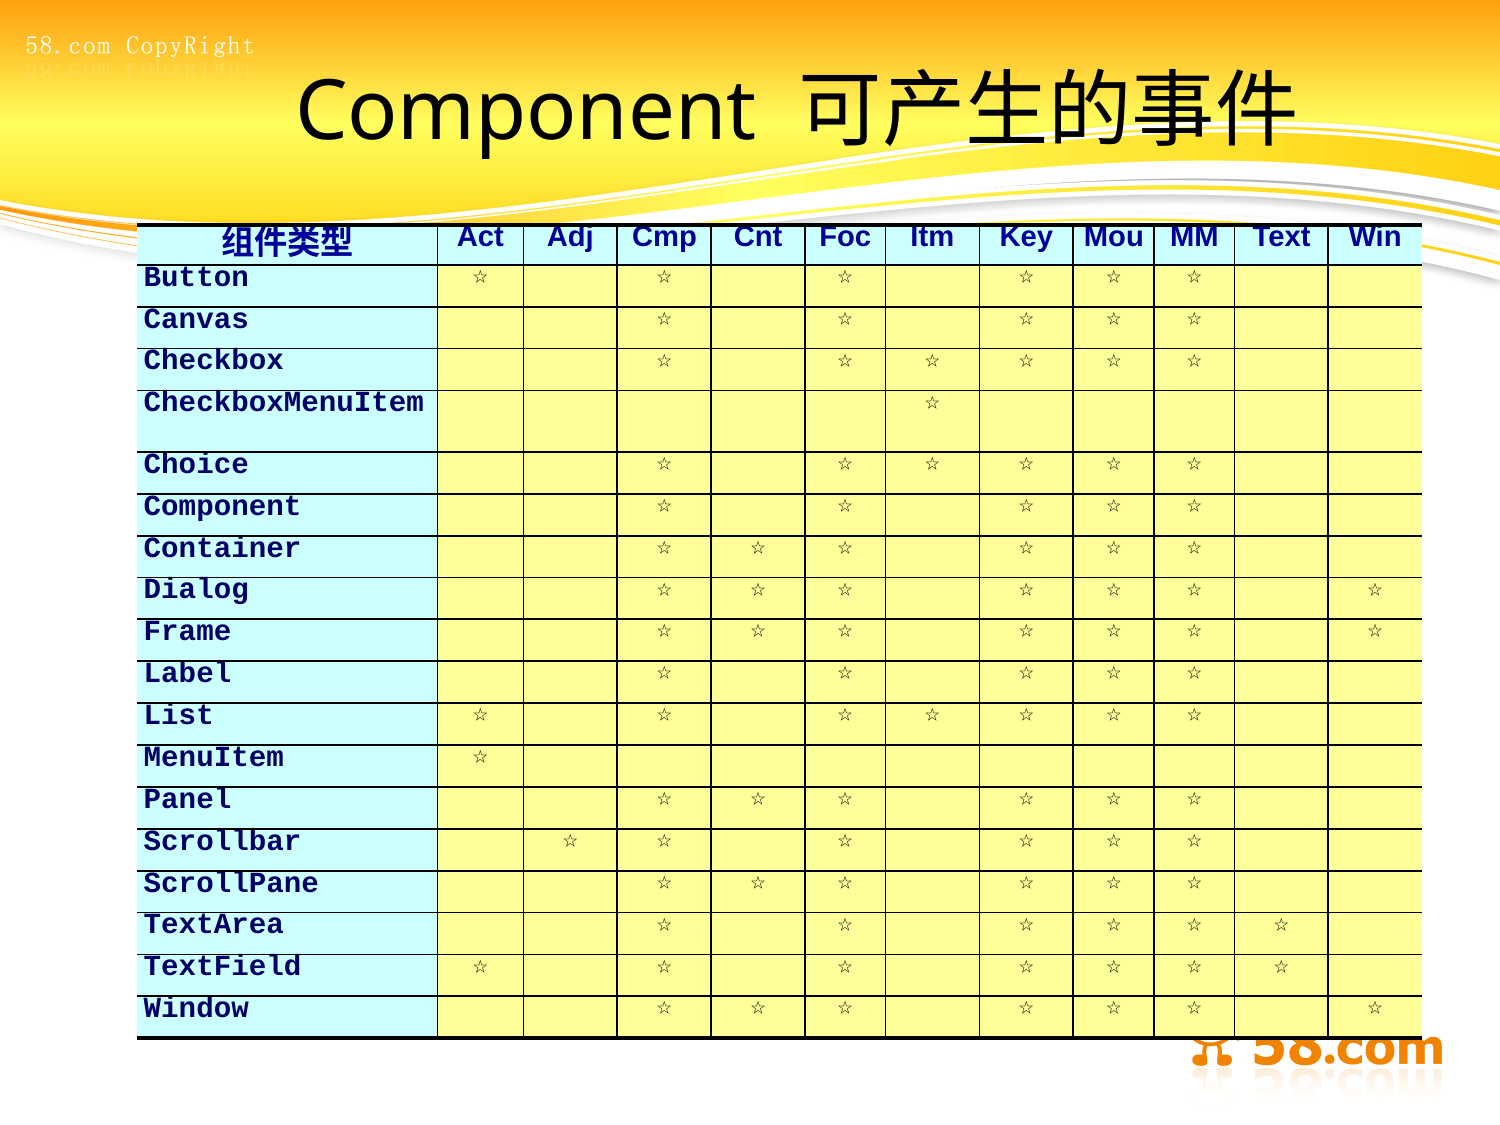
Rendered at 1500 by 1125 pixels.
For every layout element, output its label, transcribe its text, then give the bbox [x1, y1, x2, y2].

table_cell ScrollPane [137, 872, 437, 912]
table_cell ☆ [712, 578, 804, 618]
table_cell ☆ [980, 830, 1072, 870]
table_cell [438, 662, 523, 702]
table_cell Scrollbar [137, 830, 437, 870]
table_cell ☆ [712, 997, 804, 1036]
table_cell ☆ [618, 913, 710, 954]
table_cell ☆ [618, 349, 710, 390]
table_cell ☆ [1074, 788, 1153, 828]
table_cell [524, 913, 616, 954]
table_cell ☆ [1074, 453, 1153, 493]
table_cell [712, 453, 804, 493]
table_cell ☆ [1074, 872, 1153, 912]
table_cell ☆ [1155, 704, 1234, 744]
table_cell [438, 391, 523, 451]
table_cell [1329, 266, 1422, 306]
table_cell [886, 872, 979, 912]
table_cell ☆ [806, 830, 885, 870]
table_cell [524, 746, 616, 786]
table_cell ☆ [1235, 913, 1327, 954]
table_cell ☆ [712, 788, 804, 828]
table_cell [1074, 391, 1153, 451]
table_cell ☆ [980, 349, 1072, 390]
table_cell ☆ [1155, 620, 1234, 660]
table_cell [524, 453, 616, 493]
table_cell ☆ [1329, 620, 1422, 660]
table_cell ☆ [618, 872, 710, 912]
table_cell [1235, 391, 1327, 451]
picture [0, 0, 1500, 1125]
table_cell ☆ [886, 391, 979, 451]
table_cell MenuItem [137, 746, 437, 786]
table_cell ☆ [1074, 578, 1153, 618]
table_cell ☆ [618, 495, 710, 535]
table_cell ☆ [806, 913, 885, 954]
table_cell [1235, 349, 1327, 390]
table_header Act [438, 227, 523, 264]
table_cell [886, 955, 979, 995]
table_cell [806, 746, 885, 786]
table_cell ☆ [980, 704, 1072, 744]
table_cell [524, 537, 616, 577]
table_cell [524, 308, 616, 348]
table_cell [1329, 788, 1422, 828]
table_cell ☆ [524, 830, 616, 870]
table_cell ☆ [438, 704, 523, 744]
table_cell Container [137, 537, 437, 577]
table_cell ☆ [886, 453, 979, 493]
table_cell ☆ [886, 349, 979, 390]
table_cell ☆ [618, 578, 710, 618]
table_cell Frame [137, 620, 437, 660]
table_cell ☆ [806, 704, 885, 744]
table_cell ☆ [438, 955, 523, 995]
table_cell ☆ [806, 308, 885, 348]
table_cell ☆ [980, 997, 1072, 1036]
table_cell [524, 578, 616, 618]
table_cell [712, 704, 804, 744]
table_cell [1235, 495, 1327, 535]
table_cell ☆ [1155, 872, 1234, 912]
table_header Cnt [712, 227, 804, 264]
table_cell ☆ [980, 578, 1072, 618]
table_cell Canvas [137, 308, 437, 348]
table_cell [1235, 830, 1327, 870]
table_cell [524, 788, 616, 828]
table_cell [1329, 704, 1422, 744]
table_cell ☆ [1074, 266, 1153, 306]
table_cell [1235, 662, 1327, 702]
table_cell ☆ [618, 955, 710, 995]
table_cell ☆ [438, 266, 523, 306]
table_cell [712, 391, 804, 451]
table_cell ☆ [1155, 913, 1234, 954]
table_cell ☆ [1074, 704, 1153, 744]
table_cell [438, 308, 523, 348]
table_cell ☆ [1329, 997, 1422, 1036]
table_cell ☆ [980, 620, 1072, 660]
table_cell [712, 830, 804, 870]
table_cell [1235, 620, 1327, 660]
table_cell [1235, 872, 1327, 912]
table_cell ☆ [618, 997, 710, 1036]
table_cell ☆ [980, 537, 1072, 577]
table_cell ☆ [1074, 830, 1153, 870]
table_cell [806, 391, 885, 451]
table_cell ☆ [1155, 349, 1234, 390]
table_cell ☆ [618, 308, 710, 348]
table_cell ☆ [618, 620, 710, 660]
table_cell [886, 266, 979, 306]
table_cell ☆ [806, 537, 885, 577]
table_cell ☆ [438, 746, 523, 786]
table_cell ☆ [980, 495, 1072, 535]
table_cell [618, 391, 710, 451]
table_cell [1074, 746, 1153, 786]
table_cell ☆ [980, 913, 1072, 954]
table_cell ☆ [1074, 620, 1153, 660]
table_cell ☆ [1155, 662, 1234, 702]
table_cell ☆ [806, 495, 885, 535]
table_cell [438, 830, 523, 870]
table_cell ☆ [1155, 495, 1234, 535]
table_cell [1235, 453, 1327, 493]
table_cell ☆ [1155, 578, 1234, 618]
table_cell [438, 453, 523, 493]
table_cell ☆ [806, 620, 885, 660]
table_cell [524, 266, 616, 306]
table_cell [712, 955, 804, 995]
table_cell [1329, 308, 1422, 348]
table_cell [712, 913, 804, 954]
table_cell ☆ [1074, 495, 1153, 535]
table_cell ☆ [1155, 537, 1234, 577]
table_cell Panel [137, 788, 437, 828]
table_cell [712, 746, 804, 786]
table_cell ☆ [806, 578, 885, 618]
table_cell [524, 495, 616, 535]
table_cell [524, 955, 616, 995]
table_cell ☆ [806, 997, 885, 1036]
table_cell ☆ [712, 537, 804, 577]
table_cell Checkbox [137, 349, 437, 390]
table_cell ☆ [806, 872, 885, 912]
table_cell [438, 537, 523, 577]
table_cell [1329, 662, 1422, 702]
table_cell Component [137, 495, 437, 535]
table_header Win [1329, 227, 1422, 264]
table_cell ☆ [1074, 662, 1153, 702]
table_cell [1235, 704, 1327, 744]
table_header Key [980, 227, 1072, 264]
table_header 组件类型 [137, 227, 437, 264]
table_cell [886, 537, 979, 577]
table_cell ☆ [1074, 349, 1153, 390]
table_cell ☆ [980, 266, 1072, 306]
table_cell [886, 997, 979, 1036]
table_cell ☆ [806, 453, 885, 493]
table_cell [980, 391, 1072, 451]
table_cell ☆ [806, 955, 885, 995]
table_cell [438, 495, 523, 535]
table_cell [1329, 830, 1422, 870]
table_cell ☆ [1235, 955, 1327, 995]
table_cell TextArea [137, 913, 437, 954]
table_cell ☆ [1329, 578, 1422, 618]
table_cell [712, 266, 804, 306]
table_cell [886, 662, 979, 702]
table_cell [886, 620, 979, 660]
table_cell ☆ [980, 955, 1072, 995]
table_cell [524, 872, 616, 912]
table_cell [886, 913, 979, 954]
table_cell [1155, 746, 1234, 786]
table_cell ☆ [980, 453, 1072, 493]
table_cell ☆ [618, 830, 710, 870]
table_cell [1329, 872, 1422, 912]
table_cell [1155, 391, 1234, 451]
table_cell [1329, 453, 1422, 493]
table_cell [886, 746, 979, 786]
table_cell ☆ [1074, 537, 1153, 577]
table_cell [1235, 578, 1327, 618]
table_cell [712, 495, 804, 535]
table_cell ☆ [1074, 955, 1153, 995]
table_cell ☆ [1155, 955, 1234, 995]
table_cell [712, 308, 804, 348]
table_cell ☆ [618, 788, 710, 828]
table_cell ☆ [806, 788, 885, 828]
table_cell [524, 349, 616, 390]
table_cell ☆ [806, 349, 885, 390]
table_cell [438, 349, 523, 390]
table_cell ☆ [1155, 266, 1234, 306]
table_cell ☆ [712, 620, 804, 660]
table_cell [1329, 537, 1422, 577]
table_cell ☆ [1074, 308, 1153, 348]
table_cell [1329, 495, 1422, 535]
table_cell ☆ [1155, 453, 1234, 493]
table_cell ☆ [980, 308, 1072, 348]
table_header Foc [806, 227, 885, 264]
table_cell [524, 704, 616, 744]
table_cell [712, 349, 804, 390]
table_cell [524, 620, 616, 660]
table_cell [886, 495, 979, 535]
table_cell [1235, 788, 1327, 828]
table_cell [438, 872, 523, 912]
table_cell Label [137, 662, 437, 702]
table_cell [1235, 746, 1327, 786]
table_cell ☆ [618, 266, 710, 306]
table_cell ☆ [980, 872, 1072, 912]
table_cell Window [137, 997, 437, 1036]
table_cell [886, 830, 979, 870]
table_cell [1329, 955, 1422, 995]
table_cell [1329, 349, 1422, 390]
table_cell [1329, 746, 1422, 786]
table_cell ☆ [618, 537, 710, 577]
table_cell [438, 620, 523, 660]
table_cell ☆ [618, 453, 710, 493]
table_cell CheckboxMenuItem [137, 391, 437, 451]
table_cell ☆ [1155, 308, 1234, 348]
table_cell [524, 997, 616, 1036]
table_cell ☆ [980, 662, 1072, 702]
table_cell [438, 788, 523, 828]
table_cell [1235, 537, 1327, 577]
table_header Text [1235, 227, 1327, 264]
table_header Itm [886, 227, 979, 264]
table_header Mou [1074, 227, 1153, 264]
table_cell ☆ [806, 266, 885, 306]
table_cell [1235, 308, 1327, 348]
table_cell ☆ [980, 788, 1072, 828]
table_cell Button [137, 266, 437, 306]
table_cell ☆ [618, 662, 710, 702]
table_cell [1235, 997, 1327, 1036]
table_cell ☆ [712, 872, 804, 912]
table_cell ☆ [886, 704, 979, 744]
table_header MM [1155, 227, 1234, 264]
table_cell [886, 788, 979, 828]
table_cell [438, 578, 523, 618]
table_cell [1235, 266, 1327, 306]
table_cell [1329, 913, 1422, 954]
title Component 可产生的事件 [159, 12, 1435, 201]
table_cell ☆ [1074, 913, 1153, 954]
table_cell [886, 308, 979, 348]
table_cell [1329, 391, 1422, 451]
table_cell ☆ [1155, 788, 1234, 828]
table_cell ☆ [1155, 997, 1234, 1036]
table_header Cmp [618, 227, 710, 264]
table_cell [438, 997, 523, 1036]
table_cell [886, 578, 979, 618]
table_cell [438, 913, 523, 954]
table_cell [524, 662, 616, 702]
table_cell ☆ [1074, 997, 1153, 1036]
table_cell List [137, 704, 437, 744]
table_header Adj [524, 227, 616, 264]
table_cell ☆ [806, 662, 885, 702]
table_cell Dialog [137, 578, 437, 618]
table_cell TextField [137, 955, 437, 995]
table_cell [524, 391, 616, 451]
table_cell ☆ [618, 704, 710, 744]
table_cell [980, 746, 1072, 786]
table_cell ☆ [1155, 830, 1234, 870]
table_cell Choice [137, 453, 437, 493]
table_cell [712, 662, 804, 702]
